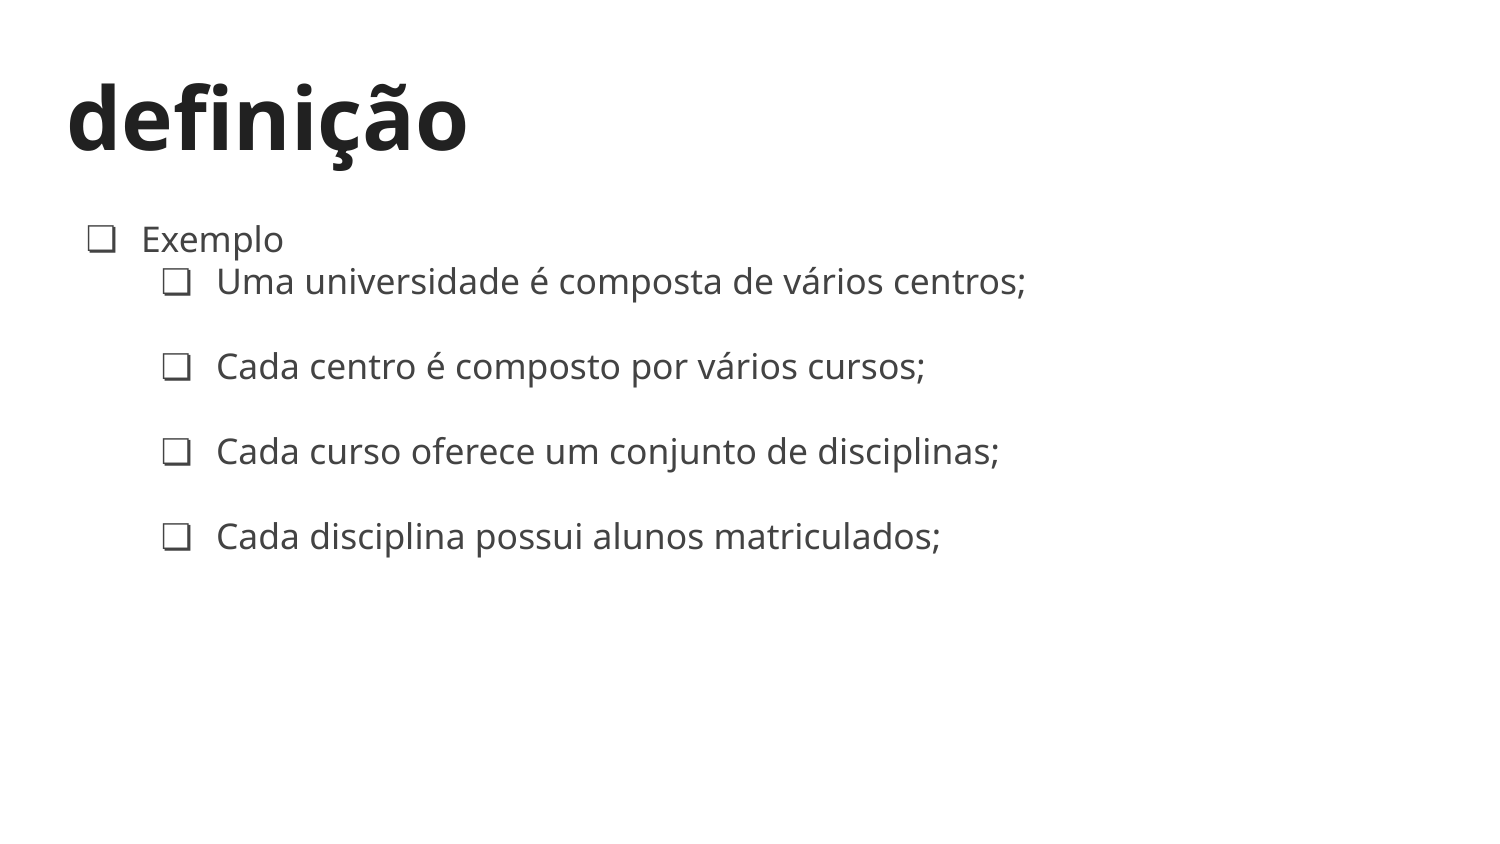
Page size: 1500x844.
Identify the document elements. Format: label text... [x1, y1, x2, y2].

list Exemplo Uma universidade é composta de vários centros; Cada centro é composto por vários cursos; Cada curso oferece um conjunto de disciplinas; Cada disciplina possui alunos matriculados; [51, 201, 1449, 750]
title definição [51, 48, 1449, 180]
